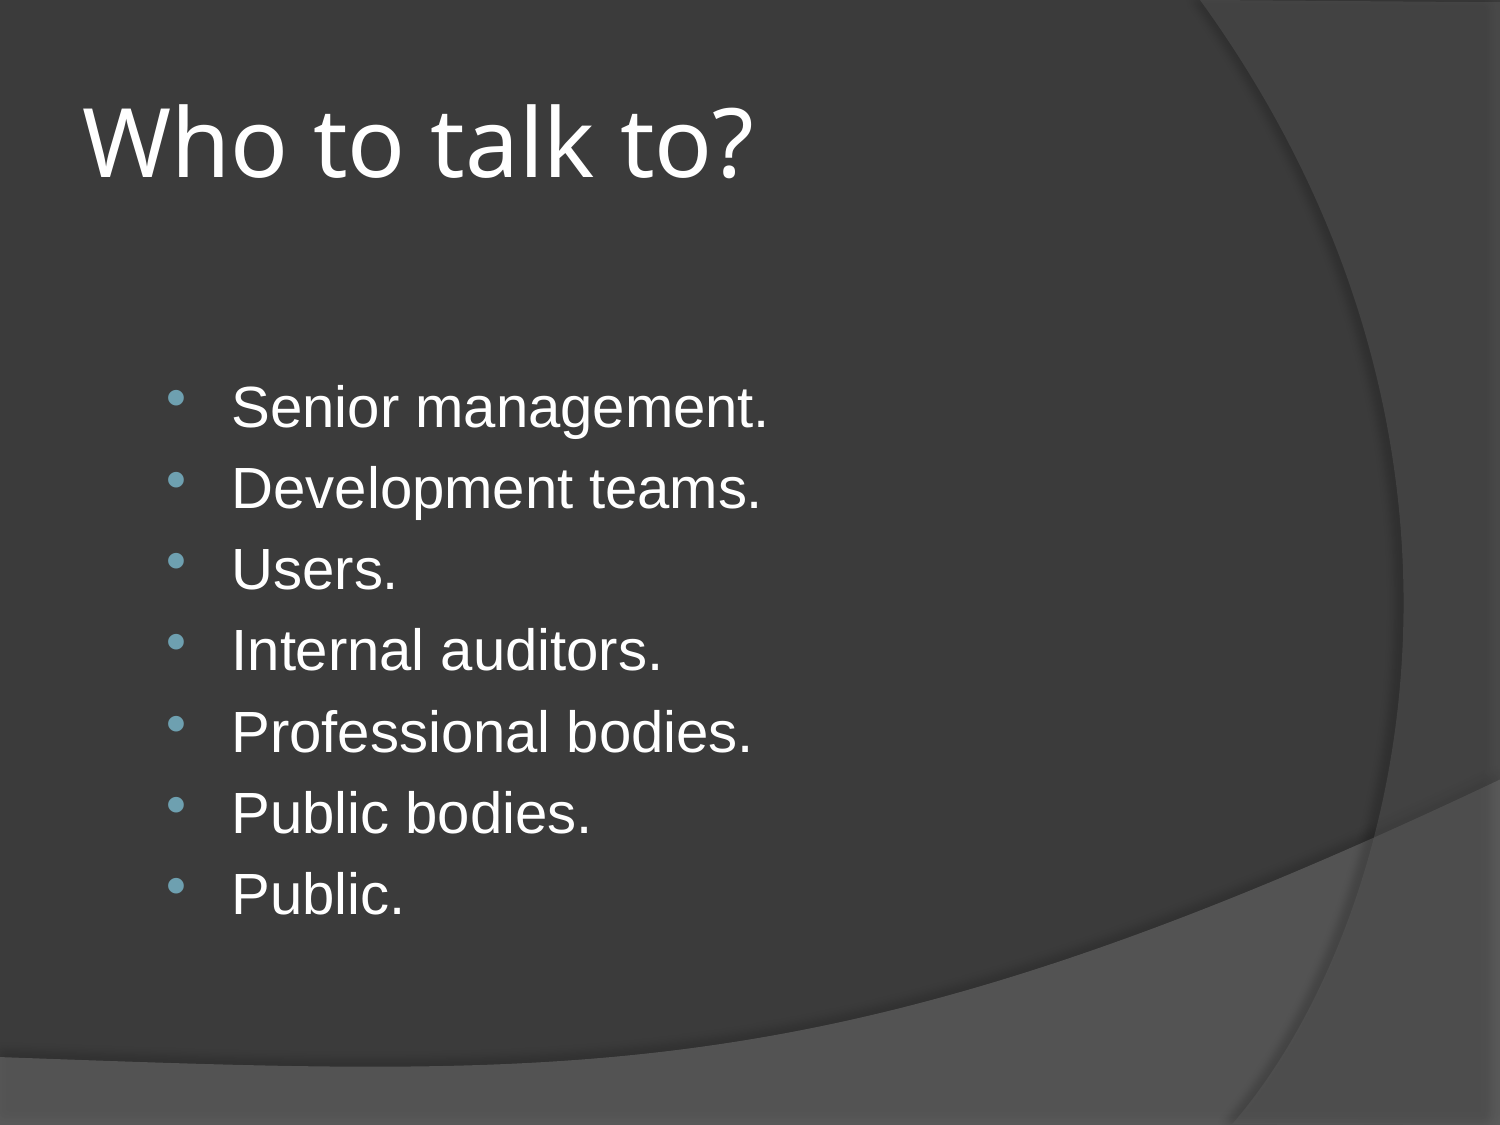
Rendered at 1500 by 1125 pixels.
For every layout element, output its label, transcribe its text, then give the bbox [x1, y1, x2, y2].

title Who to talk to? [75, 45, 1300, 233]
list Senior management. Development teams. Users. Internal auditors. Professional bodies. Public bodies. Public. [147, 361, 1298, 936]
